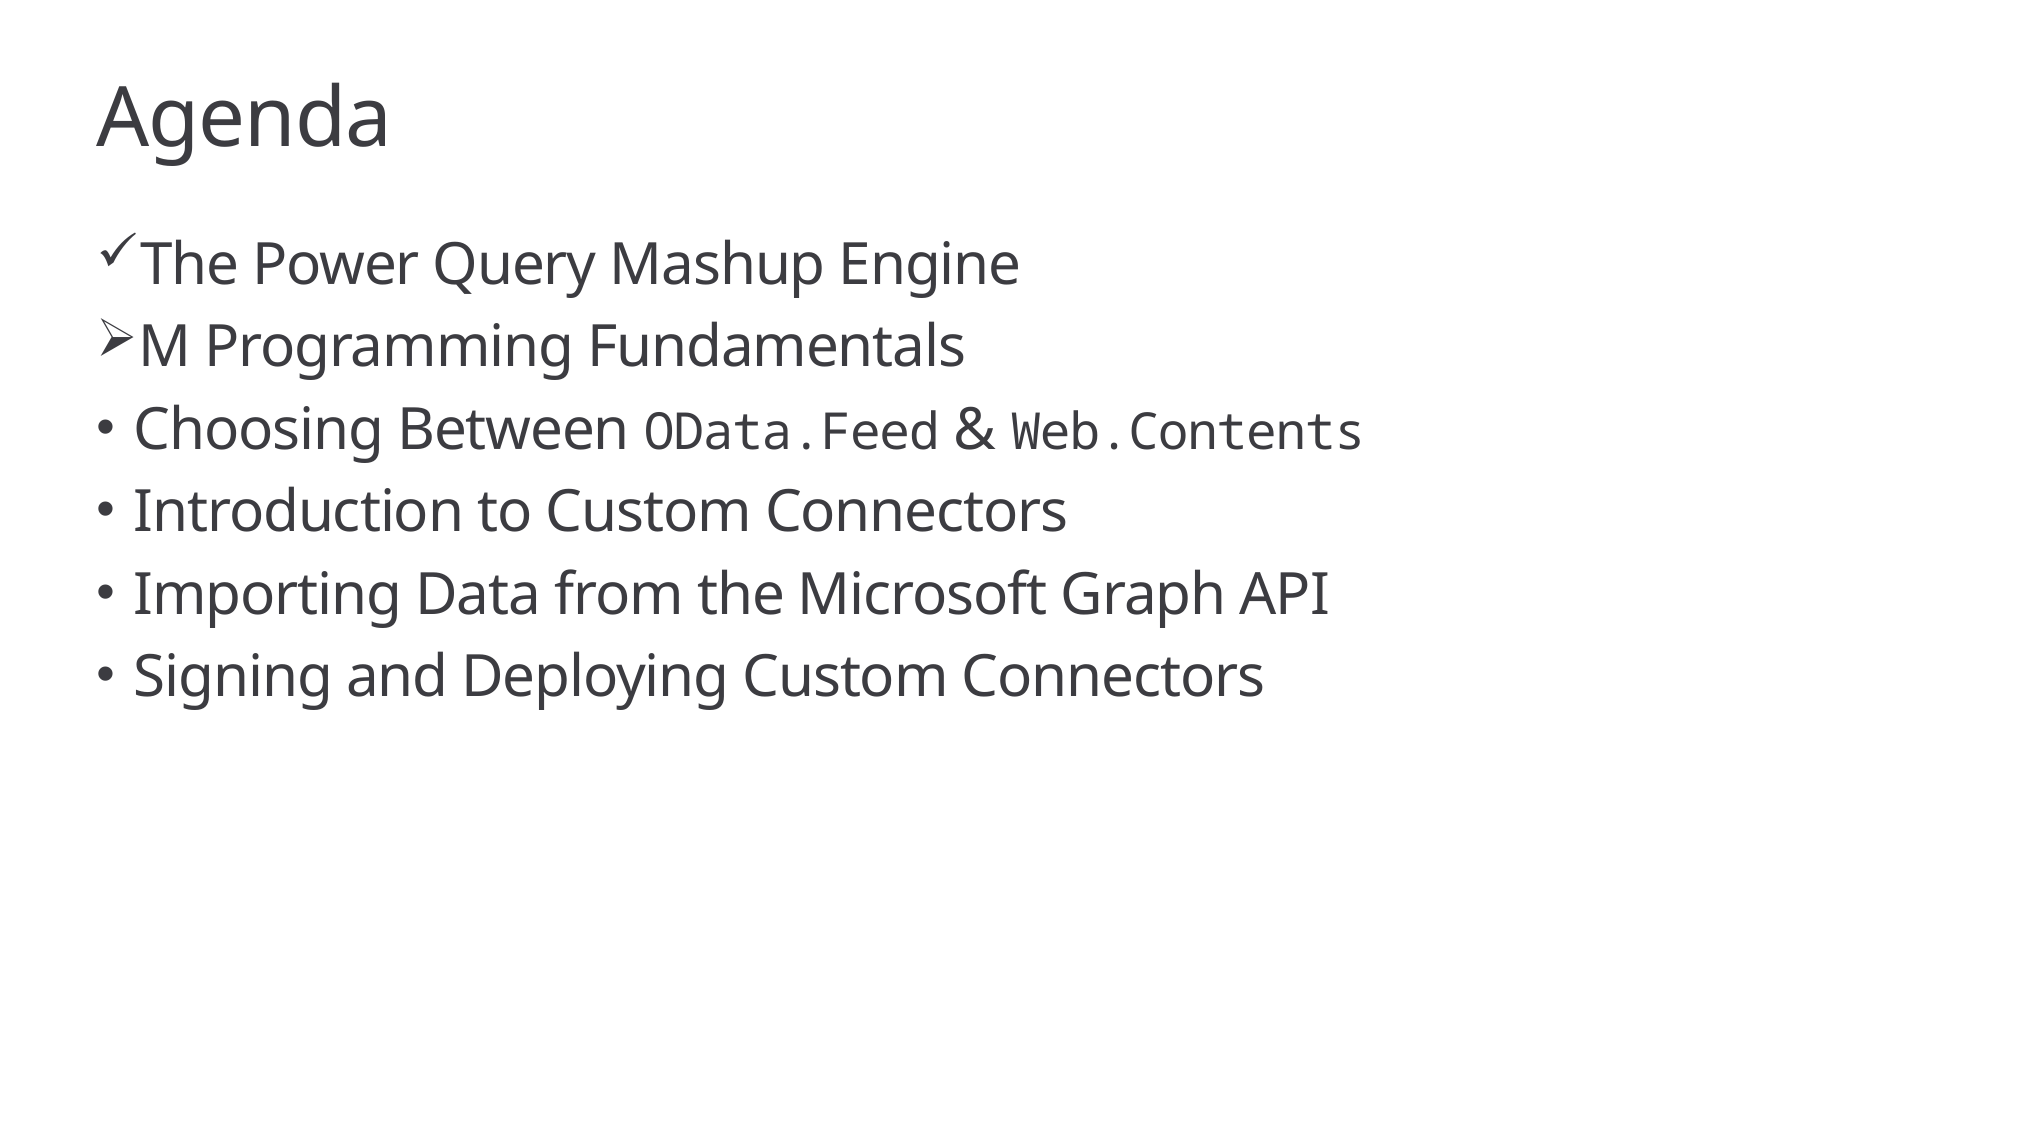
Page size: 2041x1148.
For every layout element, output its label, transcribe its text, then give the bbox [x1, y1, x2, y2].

list The Power Query Mashup Engine M Programming Fundamentals Choosing Between OData.Feed & Web.Contents Introduction to Custom Connectors Importing Data from the Microsoft Graph API Signing and Deploying Custom Connectors [96, 226, 1941, 513]
title Agenda [96, 75, 1941, 166]
